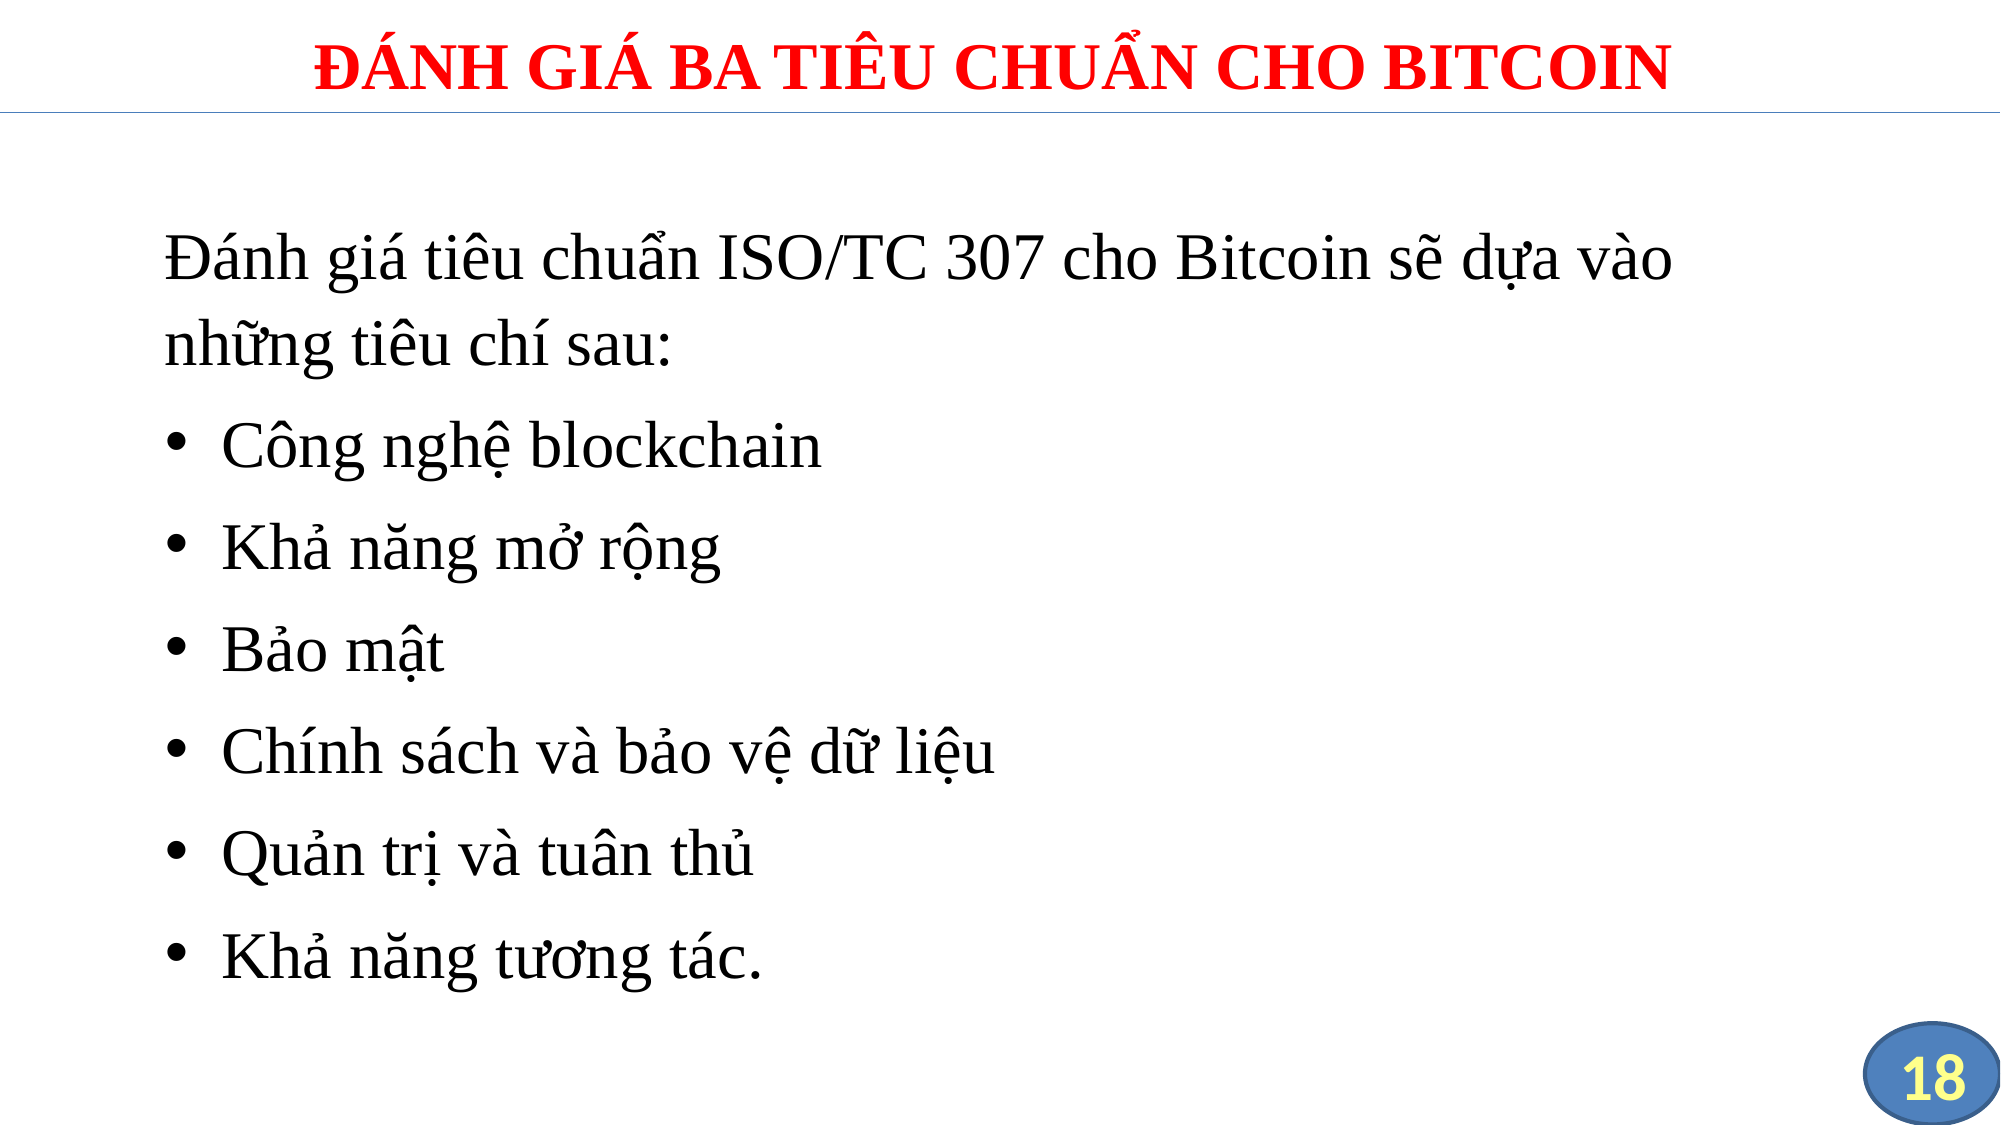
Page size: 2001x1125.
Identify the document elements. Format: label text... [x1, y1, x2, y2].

text_box Đánh giá tiêu chuẩn ISO/TC 307 cho Bitcoin sẽ dựa vào những tiêu chí sau: Công nghệ blockchain Khả năng mở rộng Bảo mật Chính sách và bảo vệ dữ liệu Quản trị và tuân thủ Khả năng tương tác. [149, 199, 1867, 1075]
slide_number 18 [1866, 1023, 2000, 1125]
title ĐÁNH GIÁ BA TIÊU CHUẨN CHO BITCOIN [0, 12, 2000, 113]
